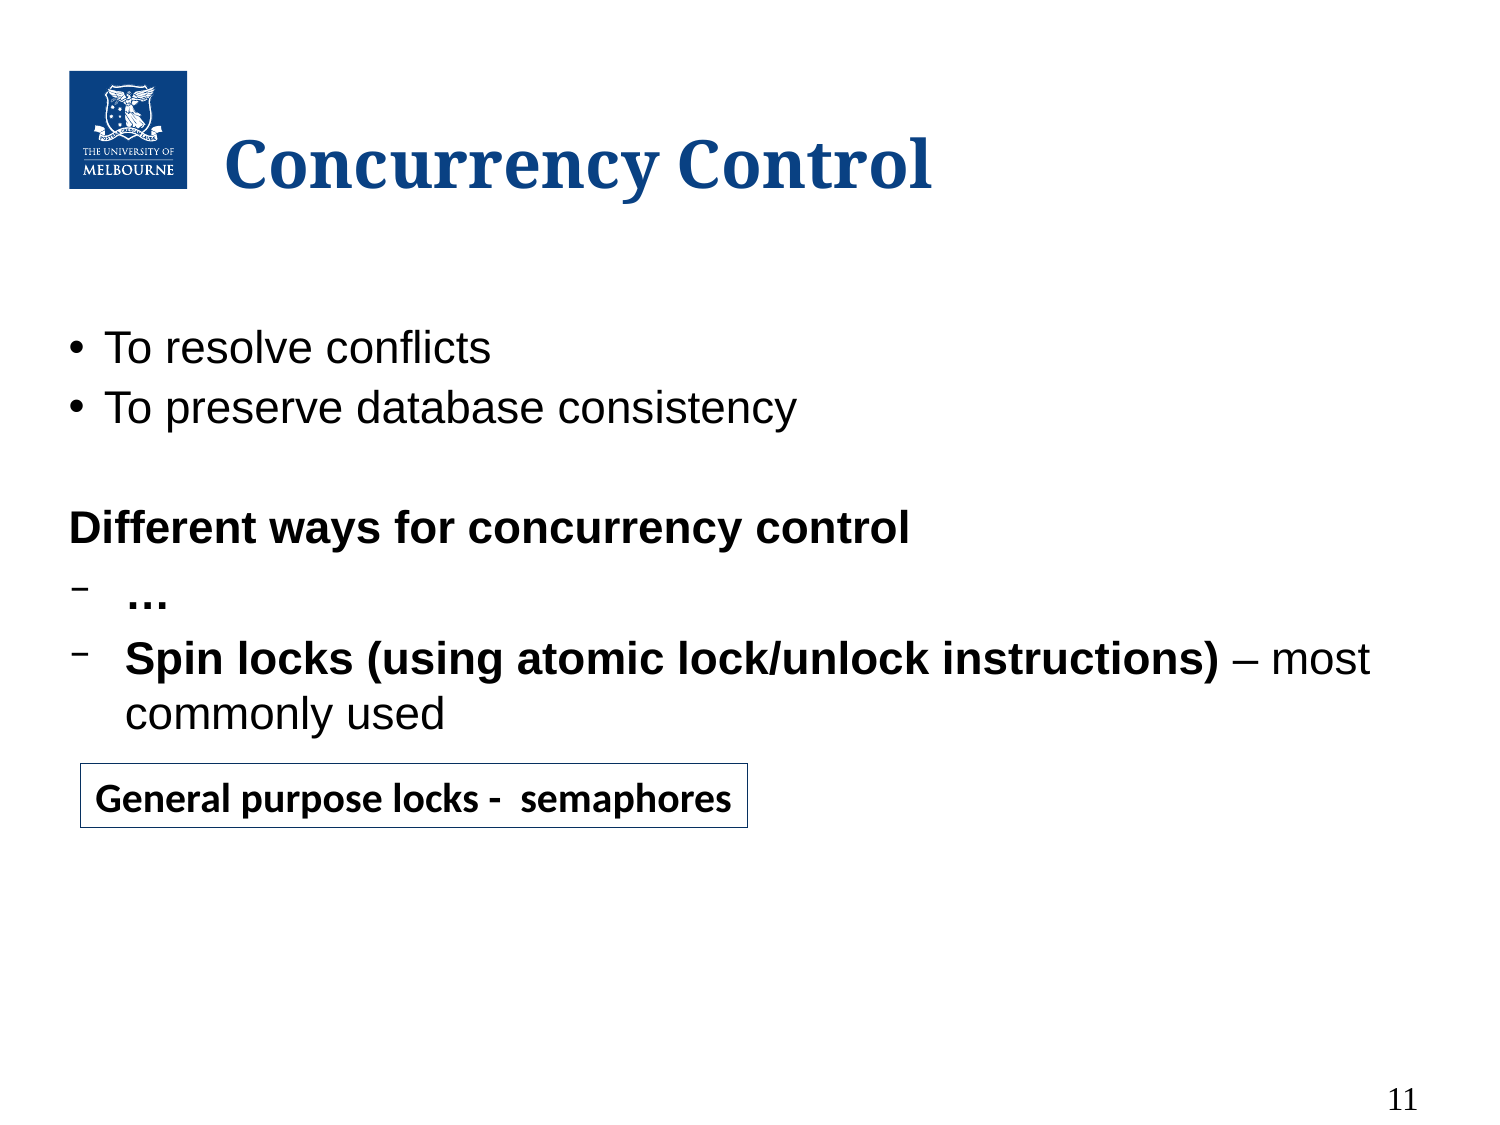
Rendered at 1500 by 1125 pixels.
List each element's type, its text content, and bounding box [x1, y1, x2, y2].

list To resolve conflicts To preserve database consistency Different ways for concurrency control … Spin locks (using atomic lock/unlock instructions) – most commonly used [53, 251, 1443, 970]
title Concurrency Control [208, 64, 1443, 211]
text_box General purpose locks - semaphores [80, 763, 748, 828]
